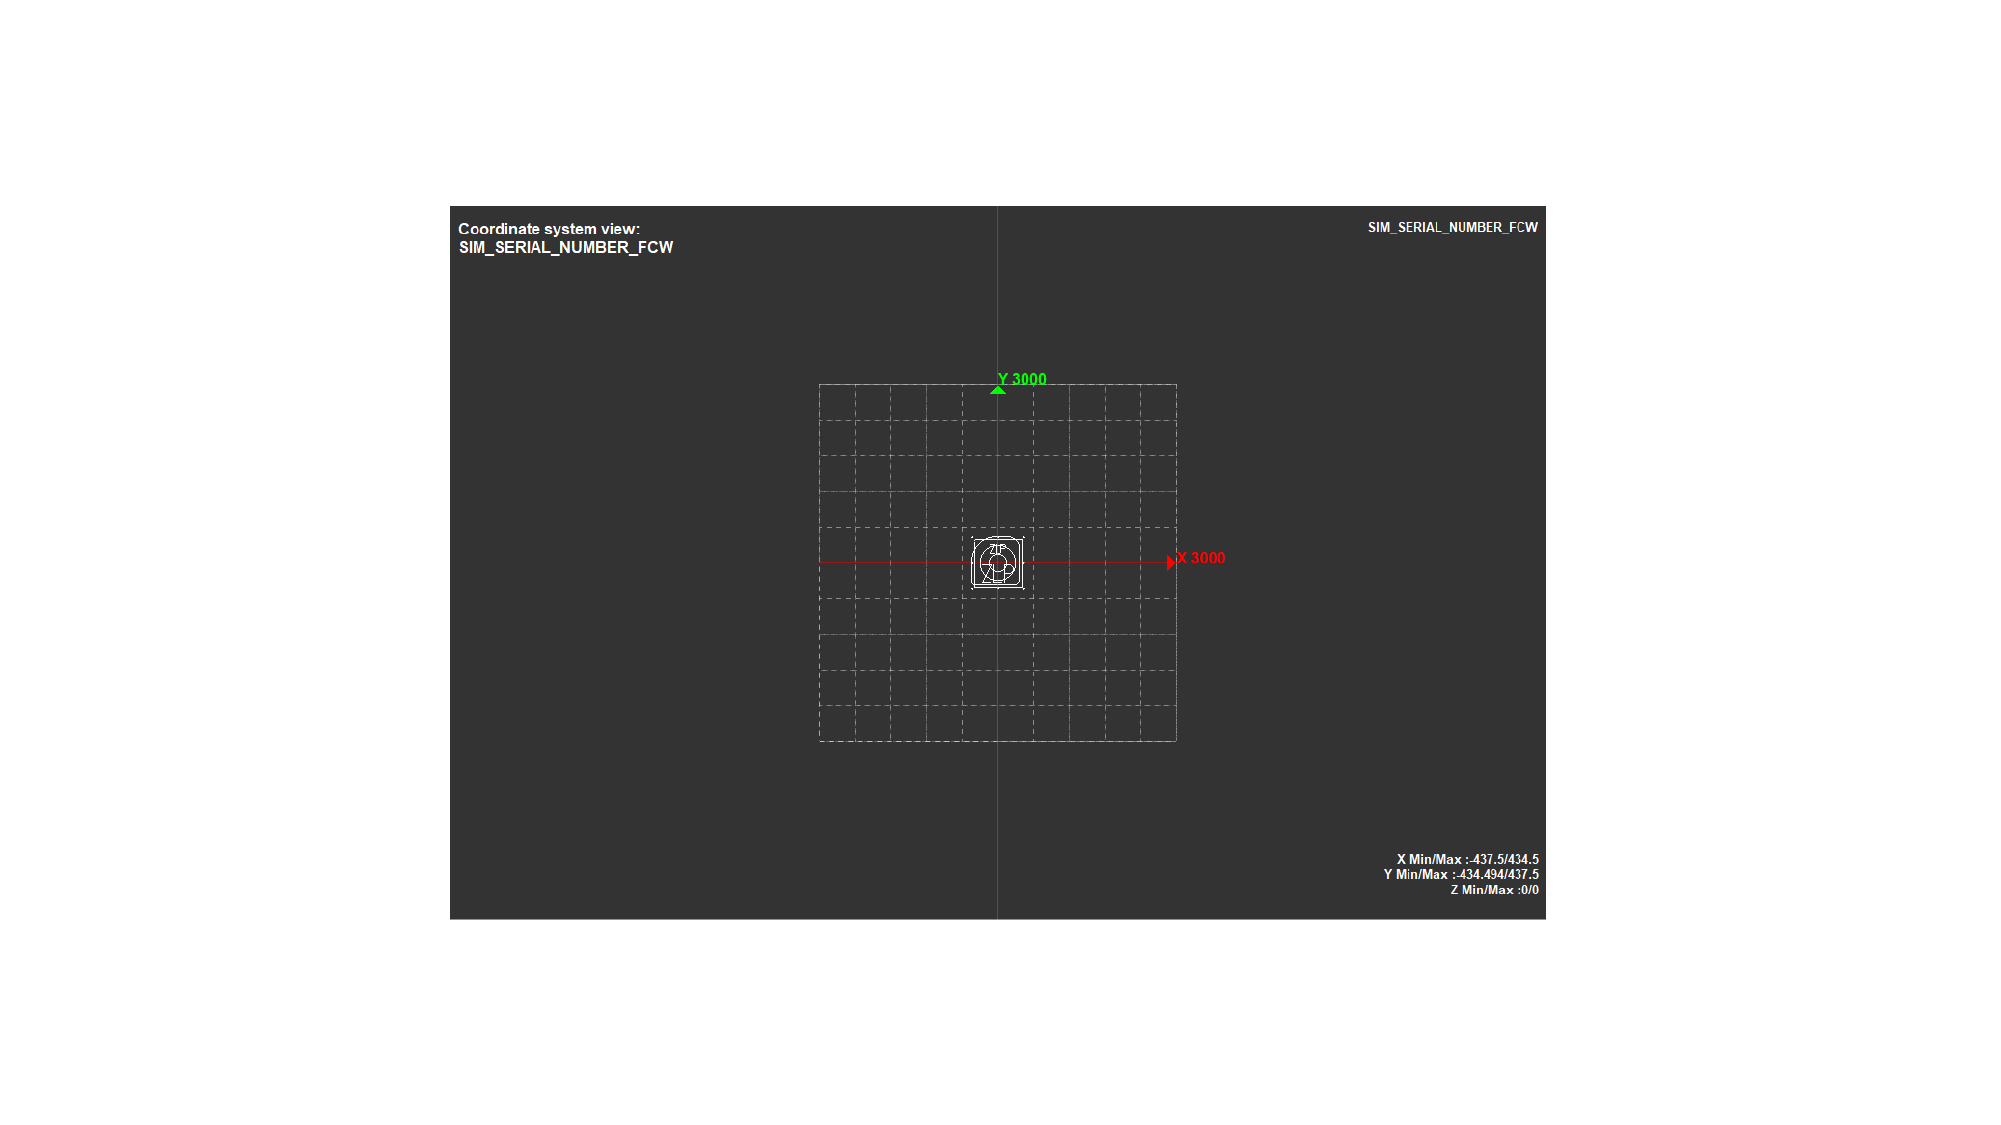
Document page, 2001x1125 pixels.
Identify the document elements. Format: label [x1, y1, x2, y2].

list [450, 206, 1546, 920]
